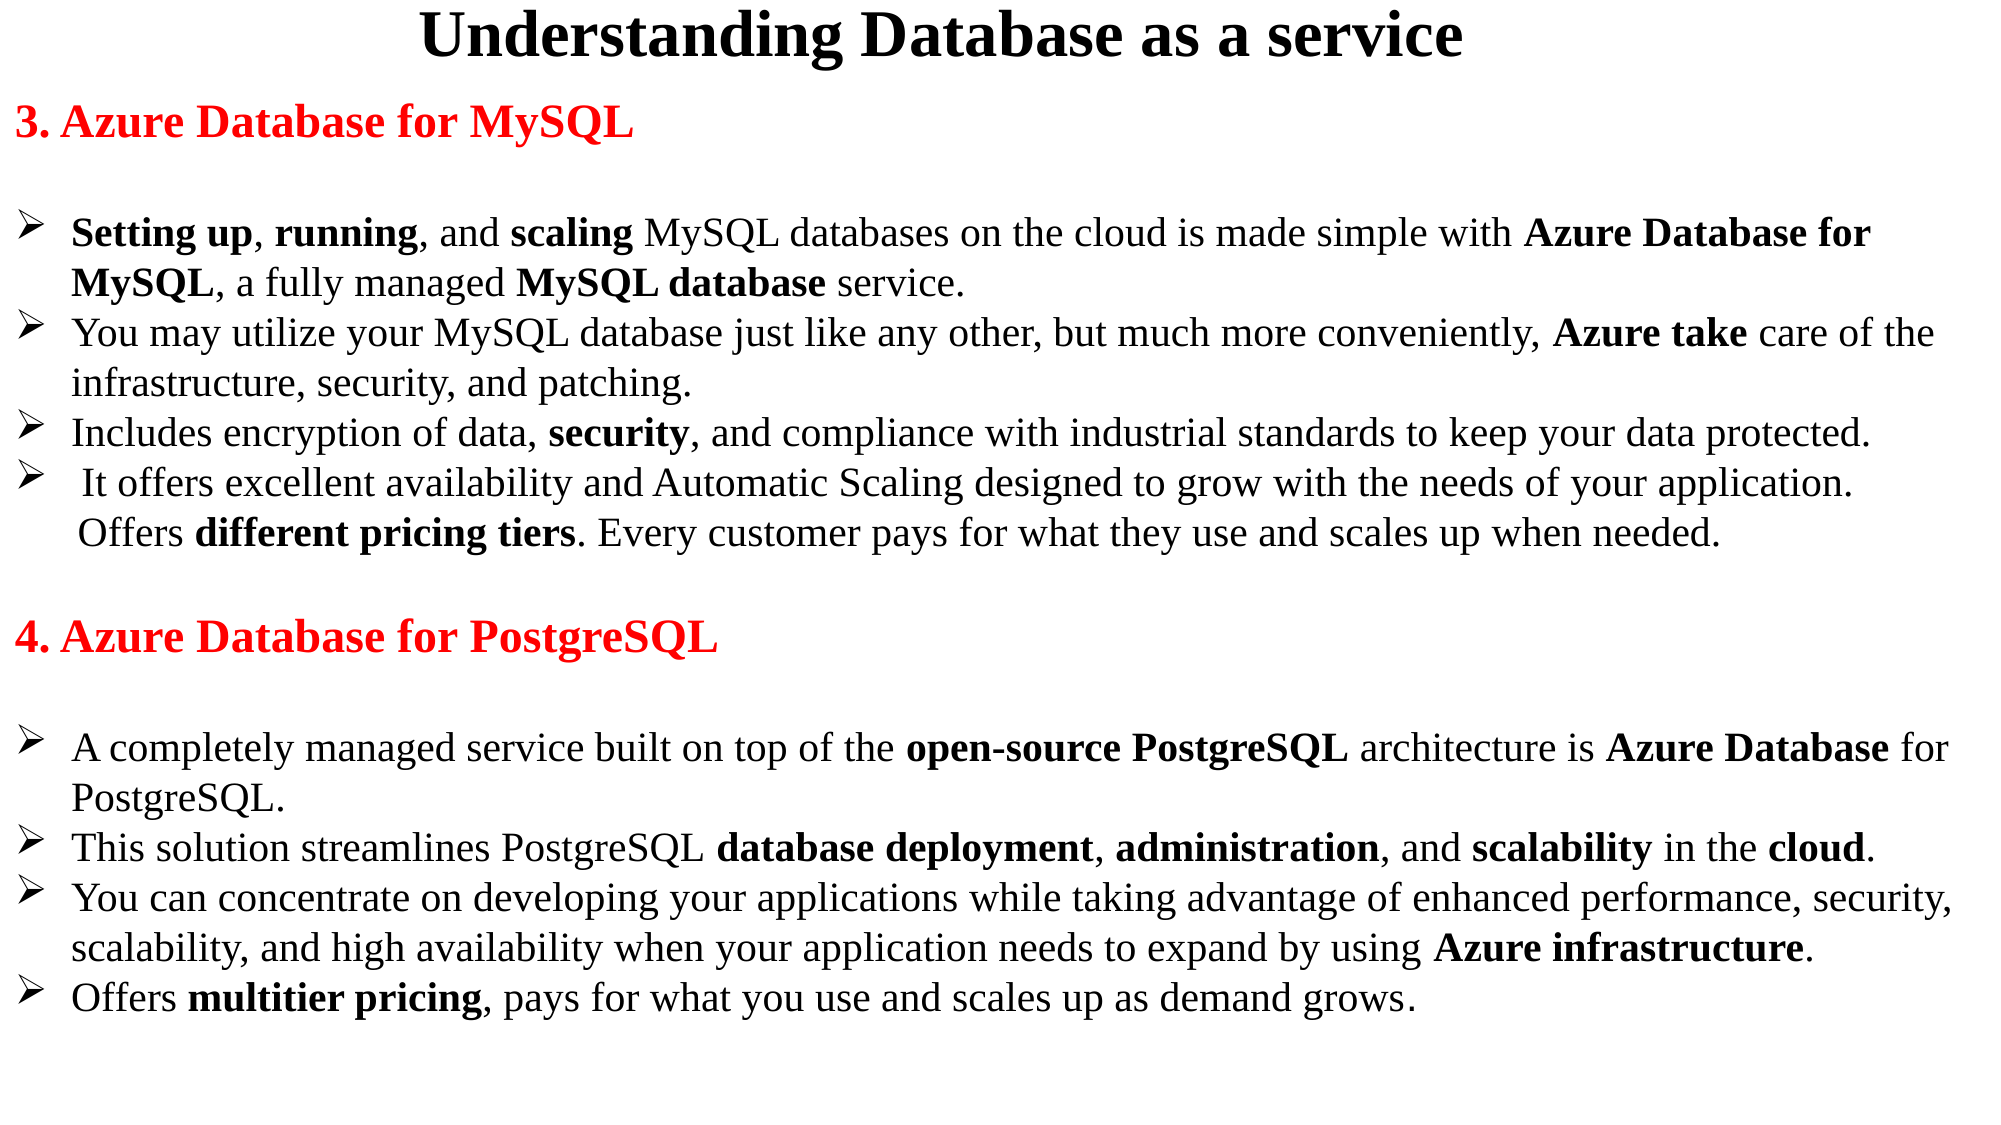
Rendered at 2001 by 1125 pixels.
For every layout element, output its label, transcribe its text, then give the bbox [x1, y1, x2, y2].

text_box Understanding Database as a service [403, 0, 1481, 77]
text_box 3. Azure Database for MySQL Setting up, running, and scaling MySQL databases on the cloud is made simple with Azure Database for MySQL, a fully managed MySQL database service. You may utilize your MySQL database just like any other, but much more conveniently, Azure take care of the infrastructure, security, and patching. Includes encryption of data, security, and compliance with industrial standards to keep your data protected. It offers excellent availability and Automatic Scaling designed to grow with the needs of your application. Offers different pricing tiers. Every customer pays for what they use and scales up when needed. 4. Azure Database for PostgreSQL A completely managed service built on top of the open-source PostgreSQL architecture is Azure Database for PostgreSQL. This solution streamlines PostgreSQL database deployment, administration, and scalability in the cloud. You can concentrate on developing your applications while taking advantage of enhanced performance, security, scalability, and high availability when your application needs to expand by using Azure infrastructure. Offers multitier pricing, pays for what you use and scales up as demand grows. [0, 82, 2000, 1125]
